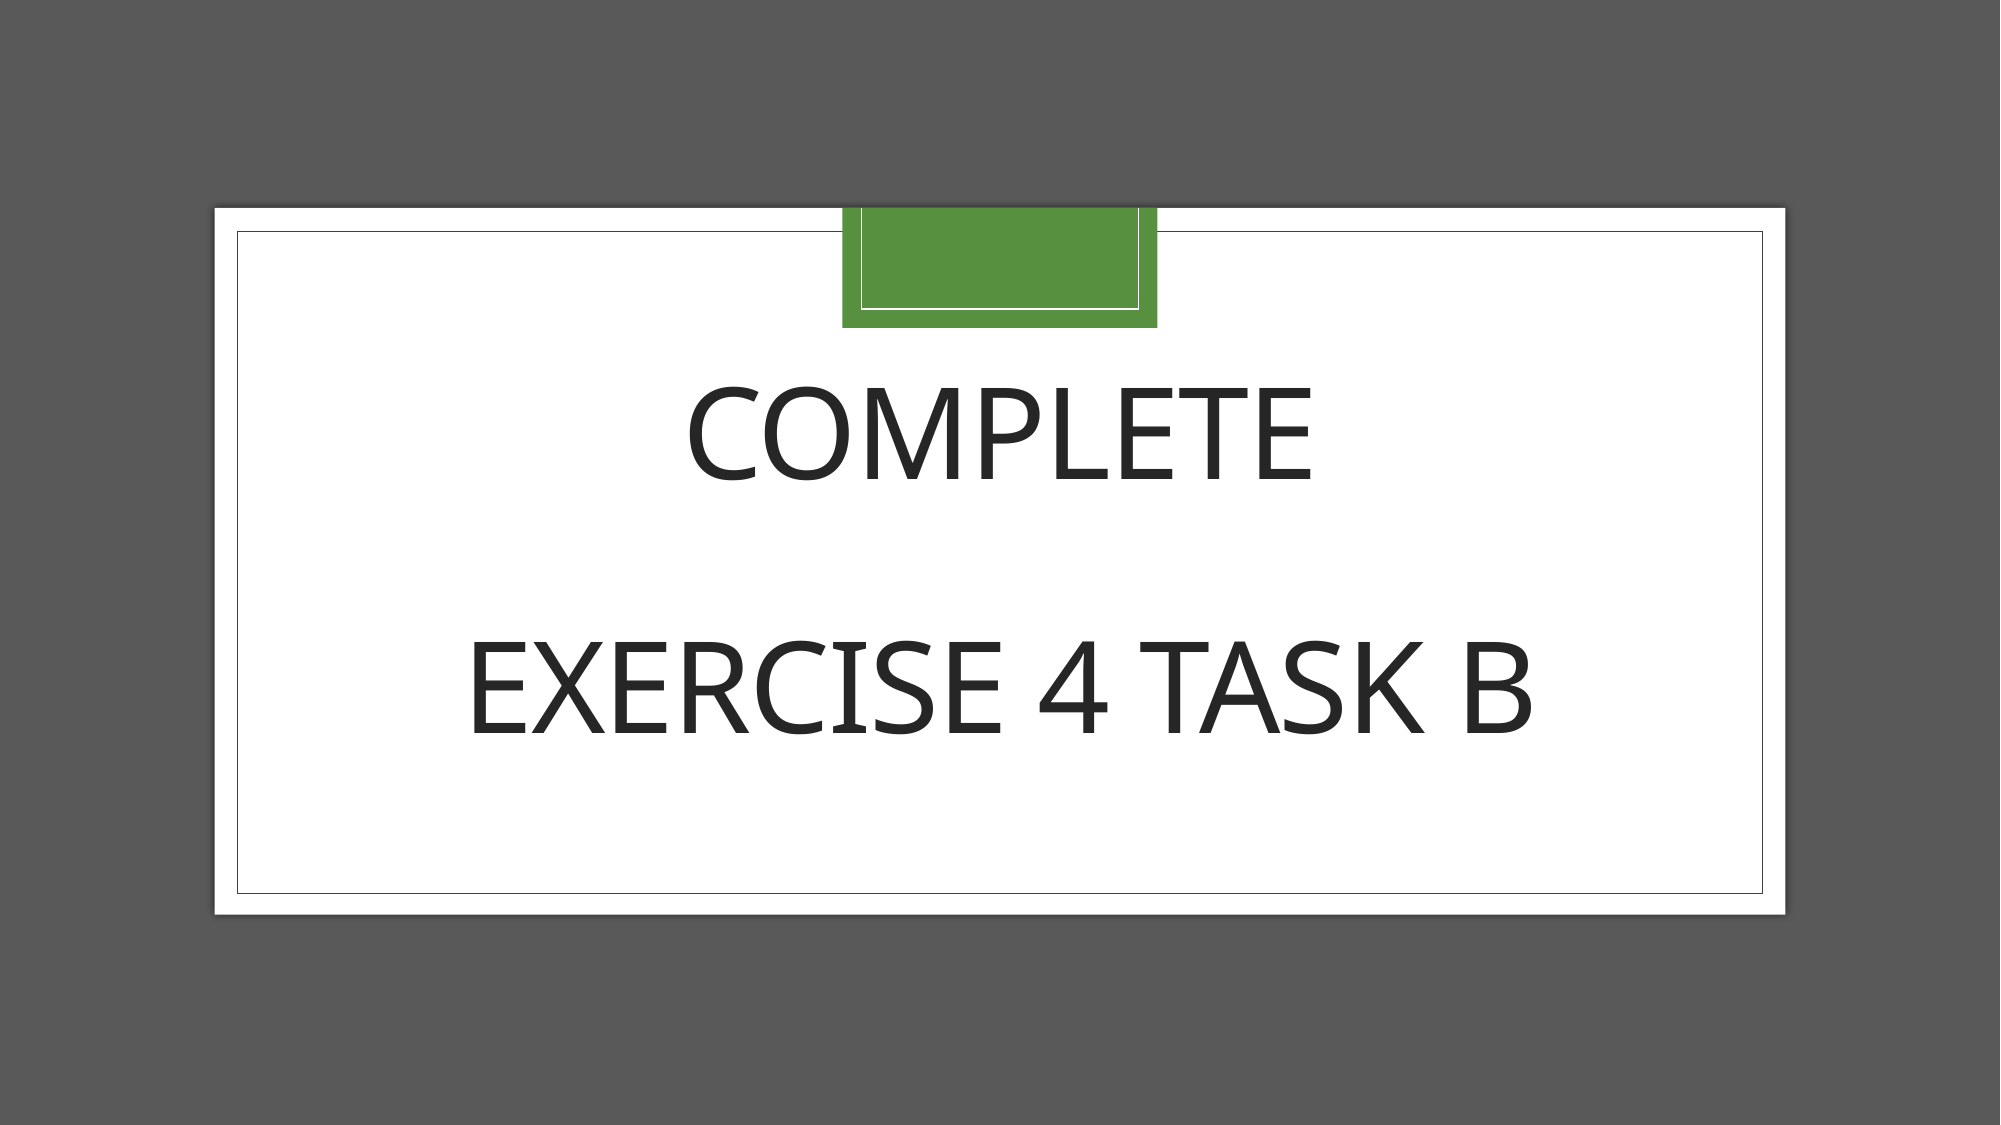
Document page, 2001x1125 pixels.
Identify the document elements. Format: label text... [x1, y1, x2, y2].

title Complete Exercise 4 Task B [267, 368, 1733, 769]
